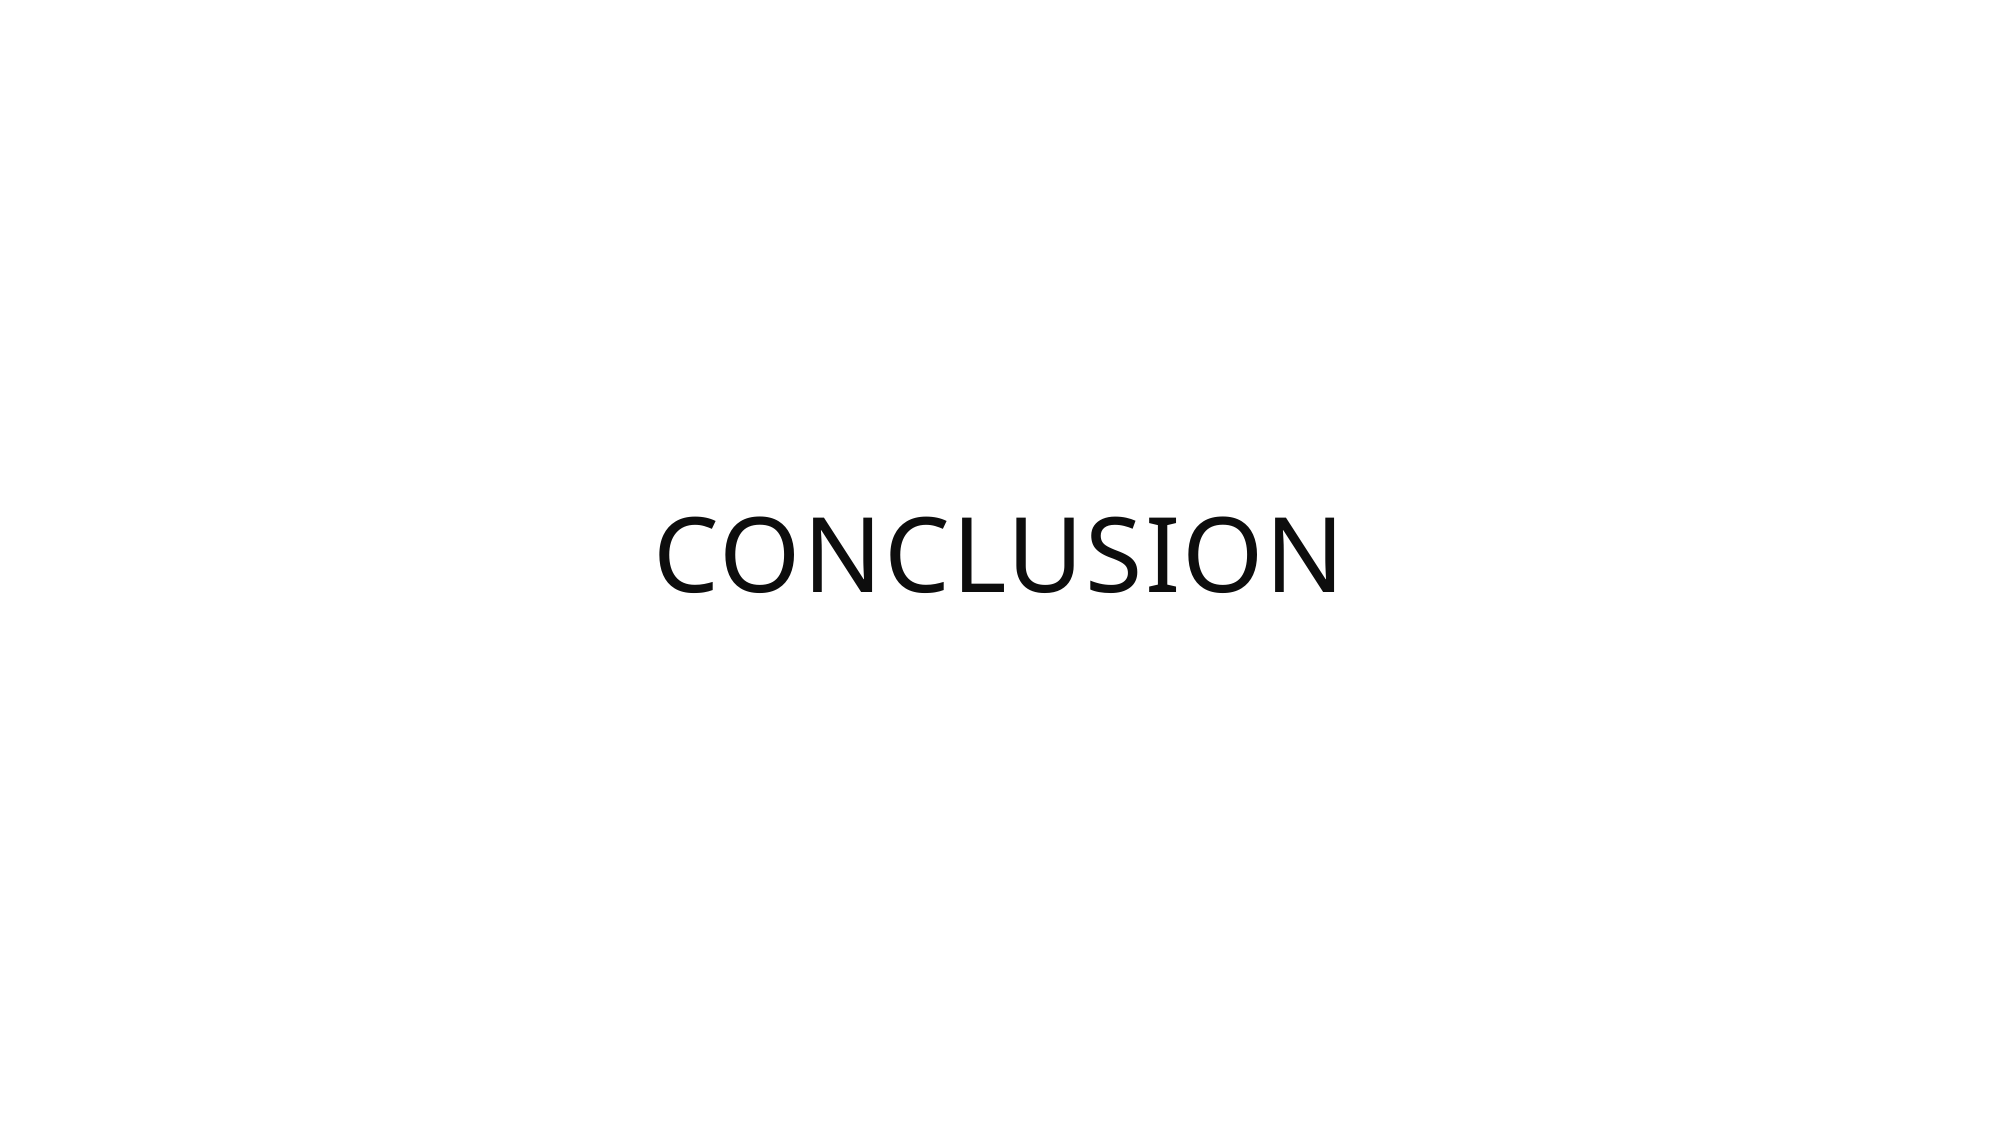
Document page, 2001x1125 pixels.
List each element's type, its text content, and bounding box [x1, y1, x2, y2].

title CONCLUSION [0, 439, 2000, 686]
